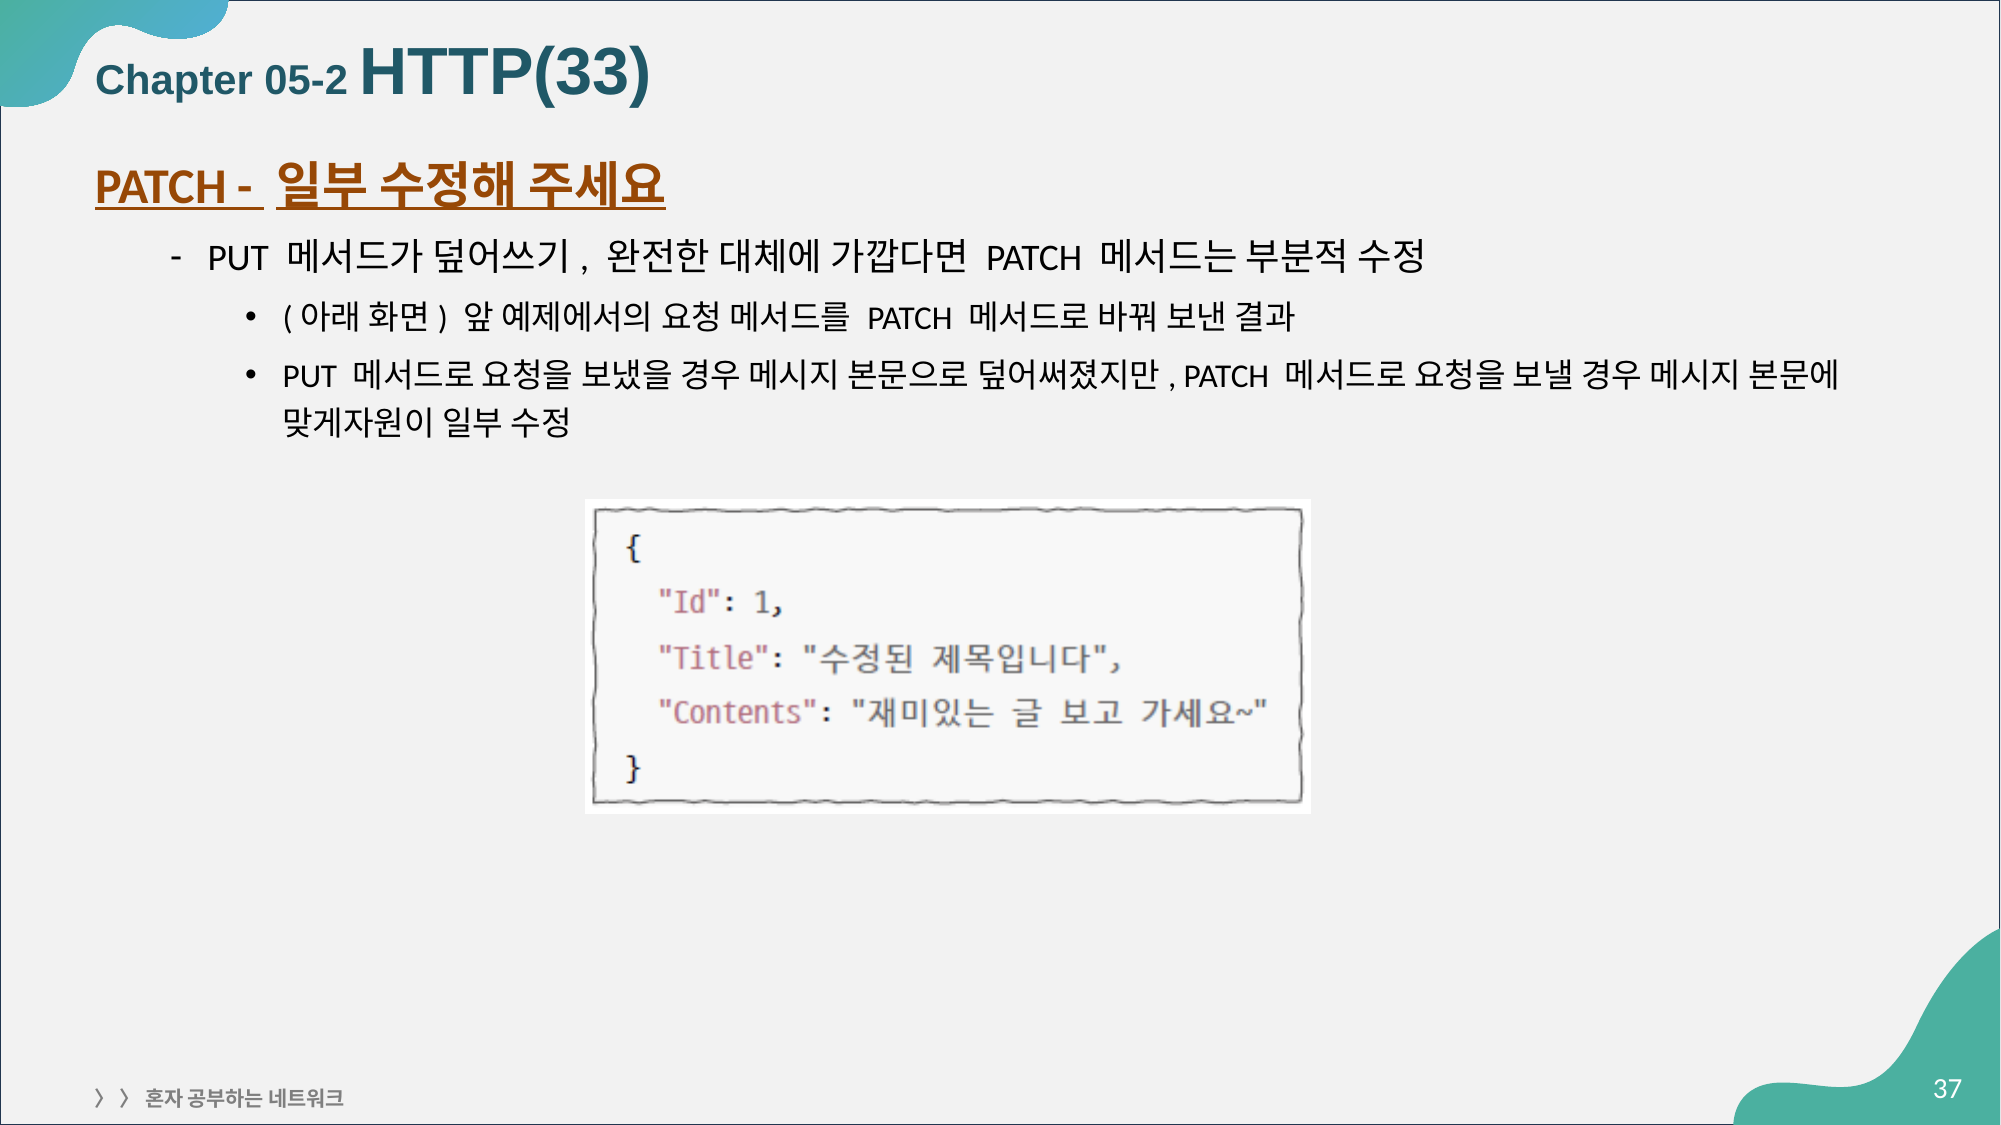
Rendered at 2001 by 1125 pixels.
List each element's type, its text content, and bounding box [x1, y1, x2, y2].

slide_number ‹#› [1917, 1061, 1984, 1122]
list PATCH - 일부 수정해 주세요 PUT 메서드가 덮어쓰기, 완전한 대체에 가깝다면 PATCH 메서드는 부분적 수정 (아래 화면) 앞 예제에서의 요청 메서드를 PATCH 메서드로 바꿔 보낸 결과 PUT 메서드로 요청을 보냈을 경우 메시지 본문으로 덮어써졌지만, PATCH 메서드로 요청을 보낼 경우 메시지 본문에 맞게자원이 일부 수정 [79, 133, 1931, 1079]
title Chapter 05-2 HTTP(33) [79, 17, 1931, 128]
footer 〉 〉 혼자 공부하는 네트워크 [79, 1078, 755, 1114]
picture [584, 499, 1311, 815]
